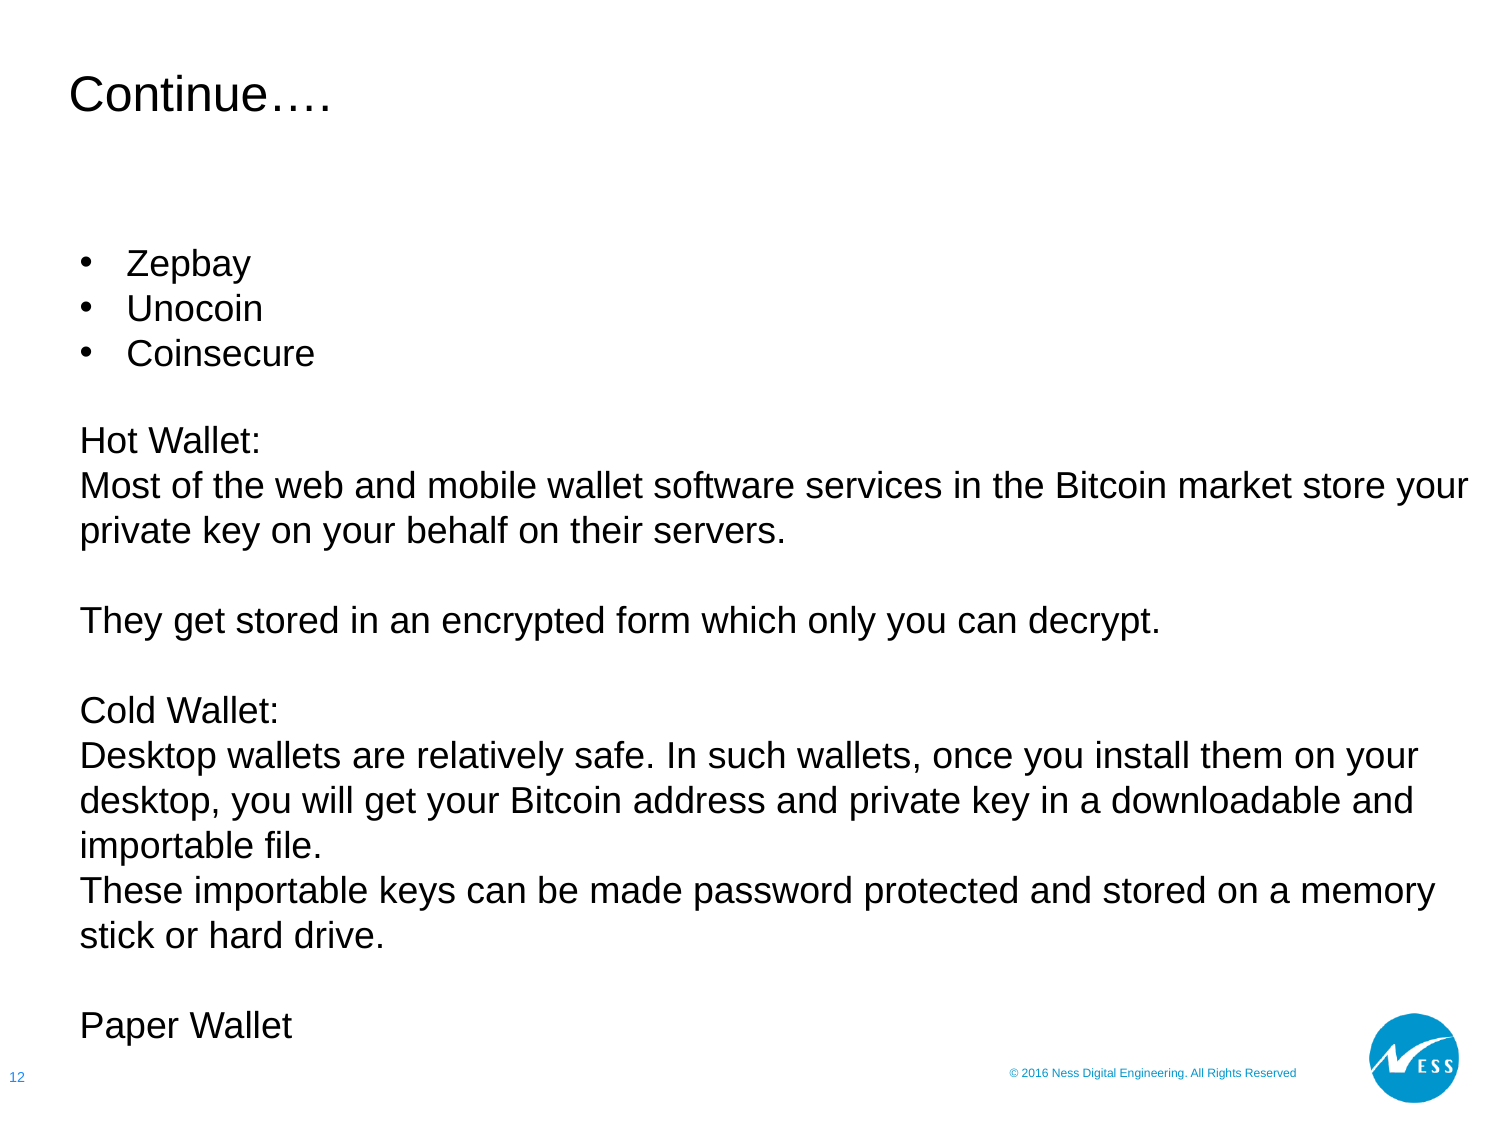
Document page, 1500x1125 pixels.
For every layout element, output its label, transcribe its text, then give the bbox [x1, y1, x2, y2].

picture [1369, 1099, 1403, 1103]
text_box Hot Wallet: Most of the web and mobile wallet software services in the Bitcoin market store your private key on your behalf on their servers. They get stored in an encrypted form which only you can decrypt. Cold Wallet: Desktop wallets are relatively safe. In such wallets, once you install them on your desktop, you will get your Bitcoin address and private key in a downloadable and importable file. These importable keys can be made password protected and stored on a memory stick or hard drive. Paper Wallet [64, 408, 1500, 1099]
title Continue…. [53, 53, 1433, 129]
picture [1426, 1099, 1459, 1103]
text_box Zepbay Unocoin Coinsecure [64, 231, 1400, 382]
